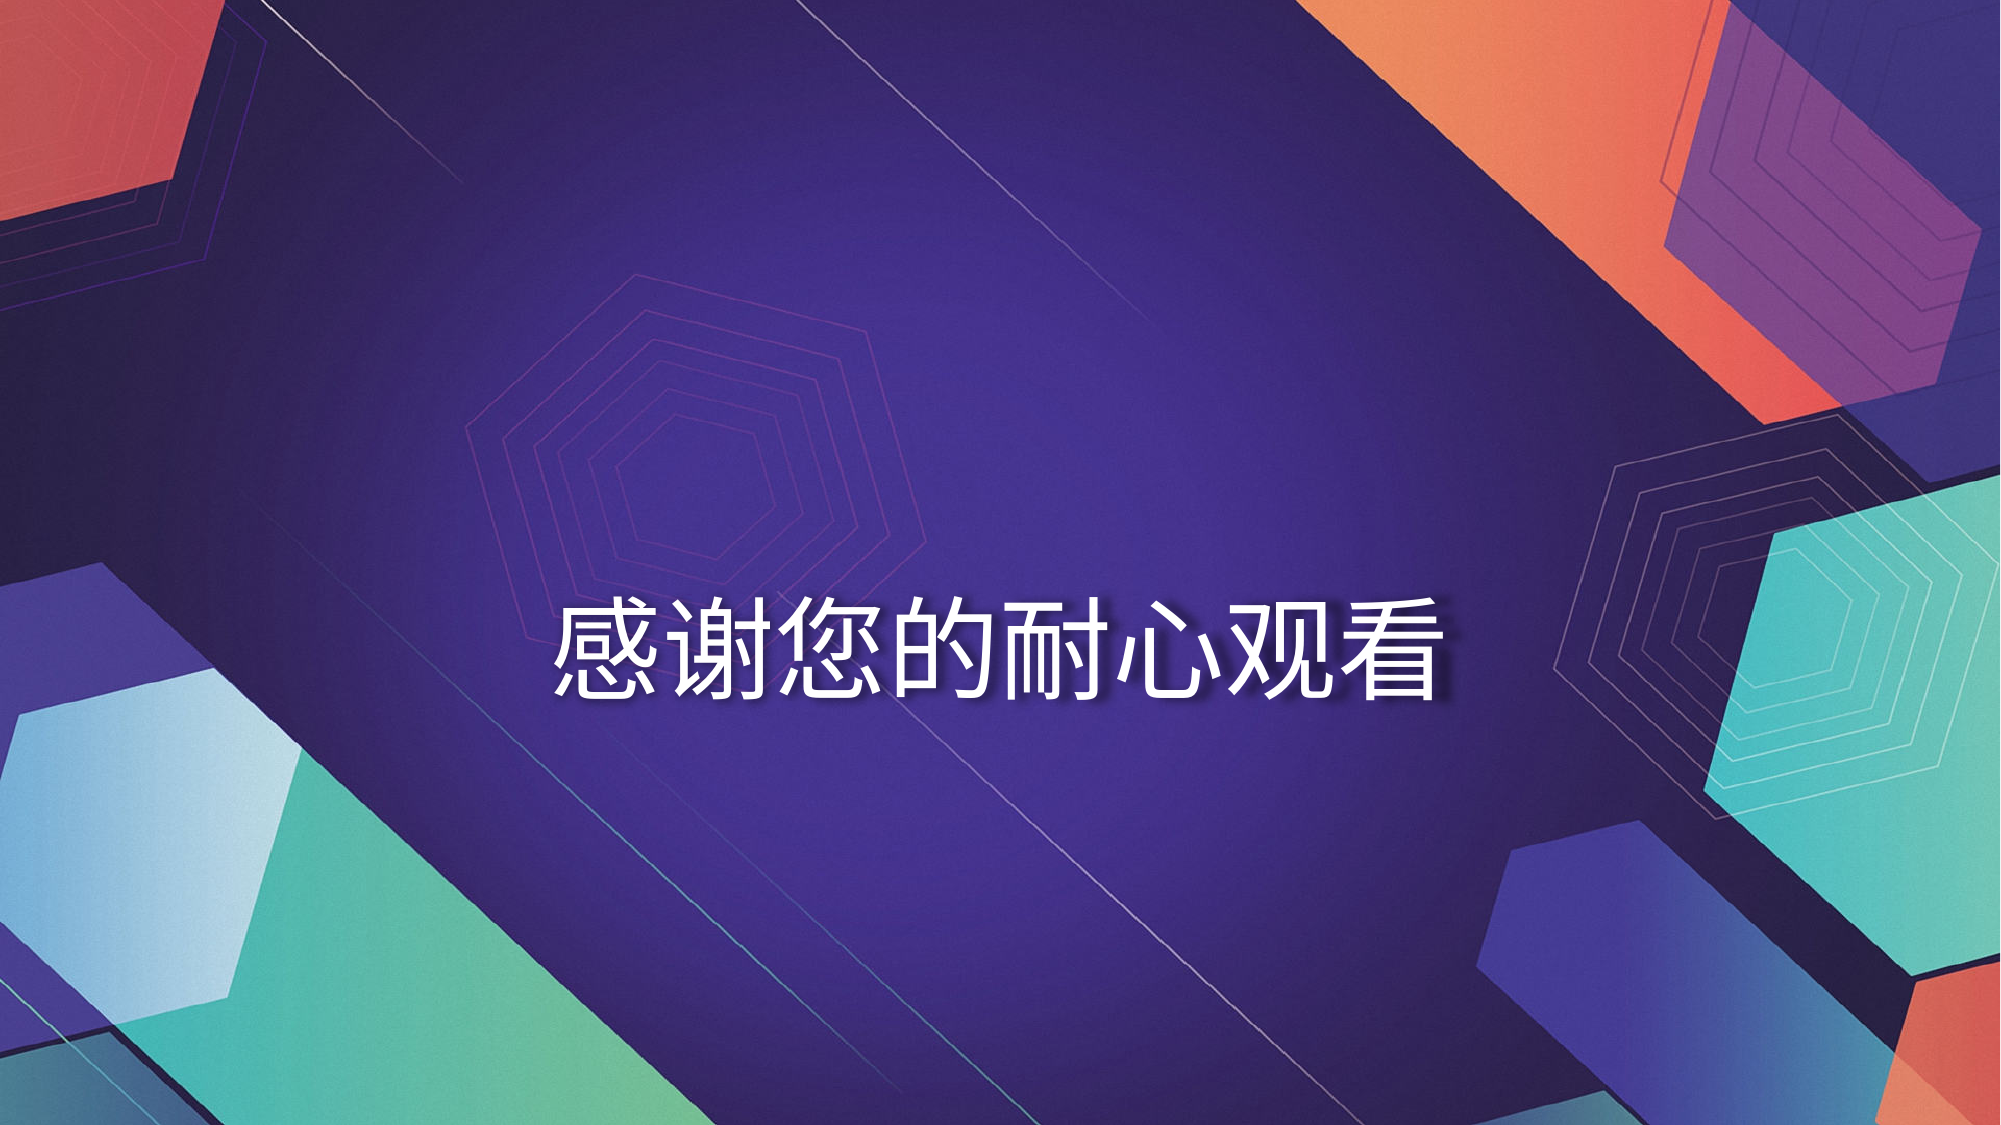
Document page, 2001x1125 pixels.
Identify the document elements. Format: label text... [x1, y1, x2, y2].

picture [0, 0, 2001, 1125]
text_box 感谢您的耐心观看 [535, 571, 1465, 722]
